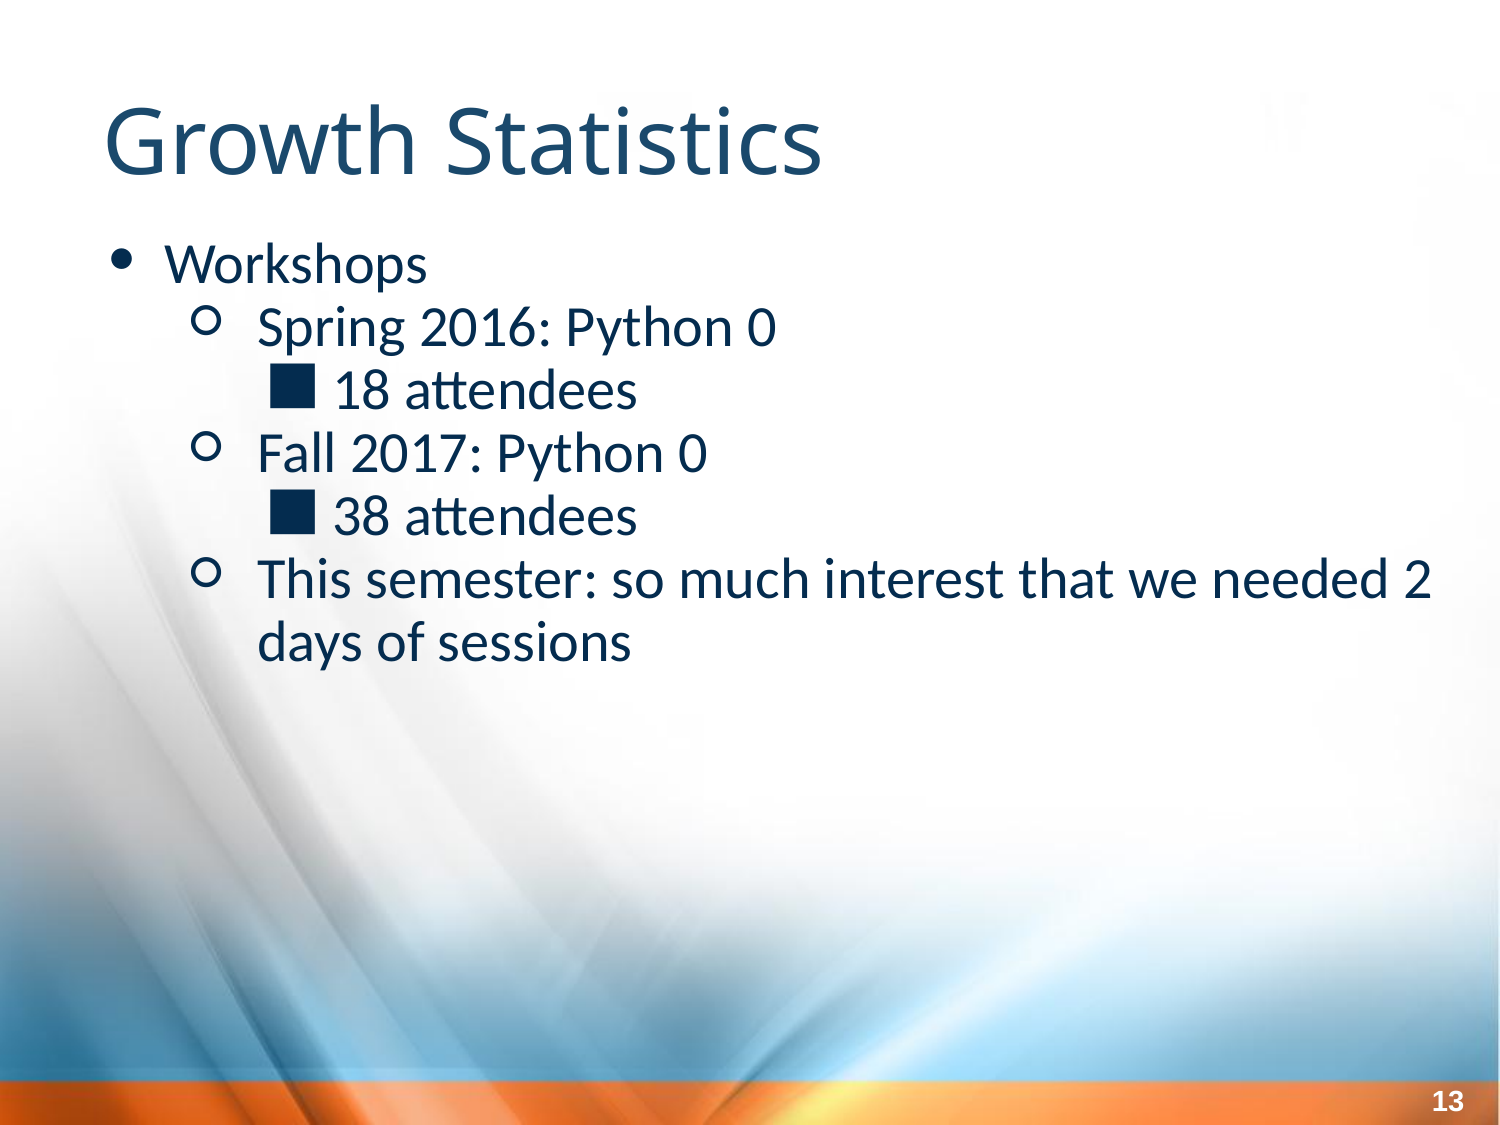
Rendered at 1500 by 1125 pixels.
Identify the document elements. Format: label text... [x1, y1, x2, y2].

picture [0, 0, 1500, 1125]
text_box Growth Statistics [87, 74, 1150, 202]
text_box Workshops Spring 2016: Python 0 18 attendees Fall 2017: Python 0 38 attendees This semester: so much interest that we needed 2 days of sessions [92, 225, 1500, 951]
